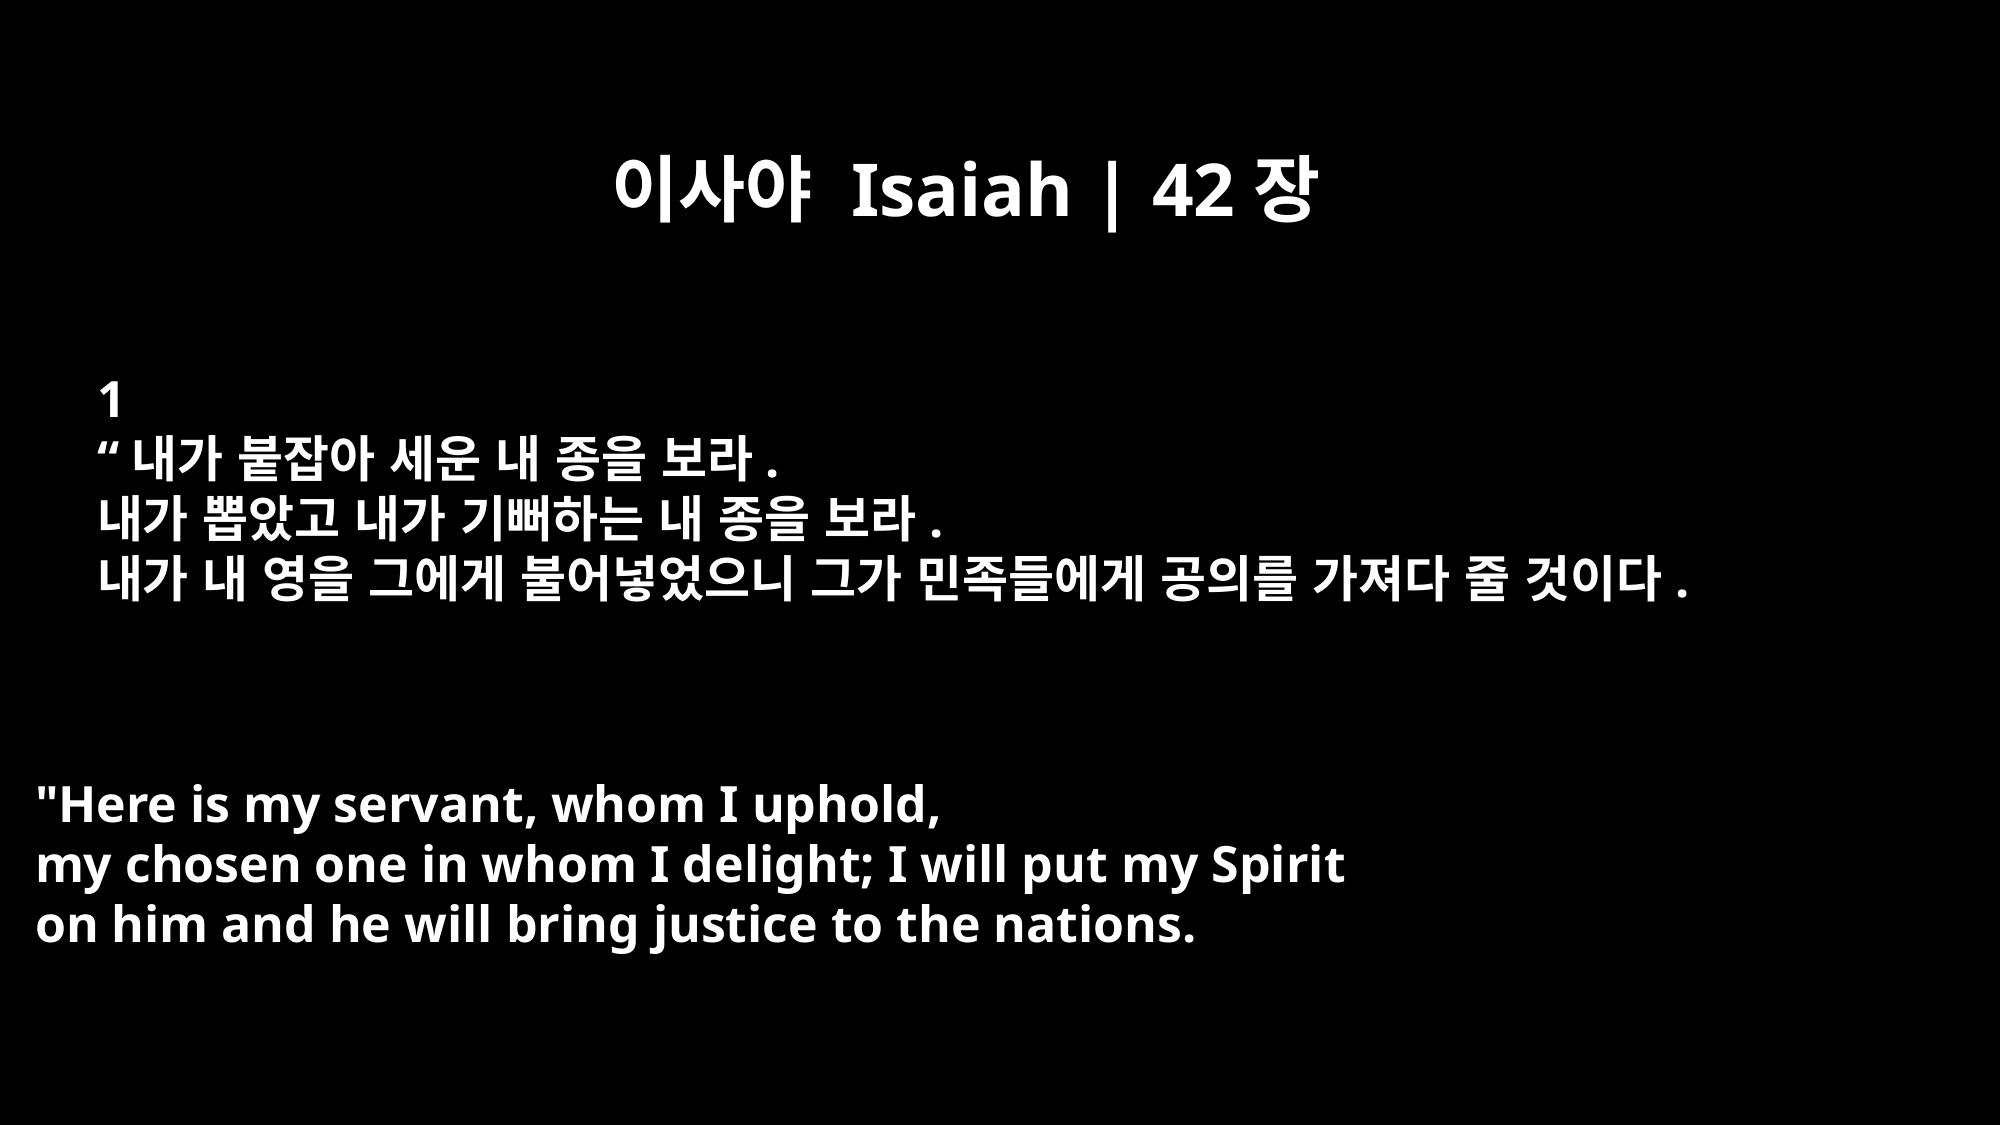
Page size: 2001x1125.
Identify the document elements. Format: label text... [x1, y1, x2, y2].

text_box ﻿1 “내가 붙잡아 세운 내 종을 보라. 내가 뽑았고 내가 기뻐하는 내 종을 보라. 내가 내 영을 그에게 불어넣었으니 그가 민족들에게 공의를 가져다 줄 것이다. [82, 359, 1705, 615]
text_box "Here is my servant, whom I uphold, my chosen one in whom I delight; I will put my Spirit on him and he will bring justice to the nations. [20, 764, 1362, 960]
text_box 이사야 Isaiah | 42장 [596, 136, 1336, 239]
